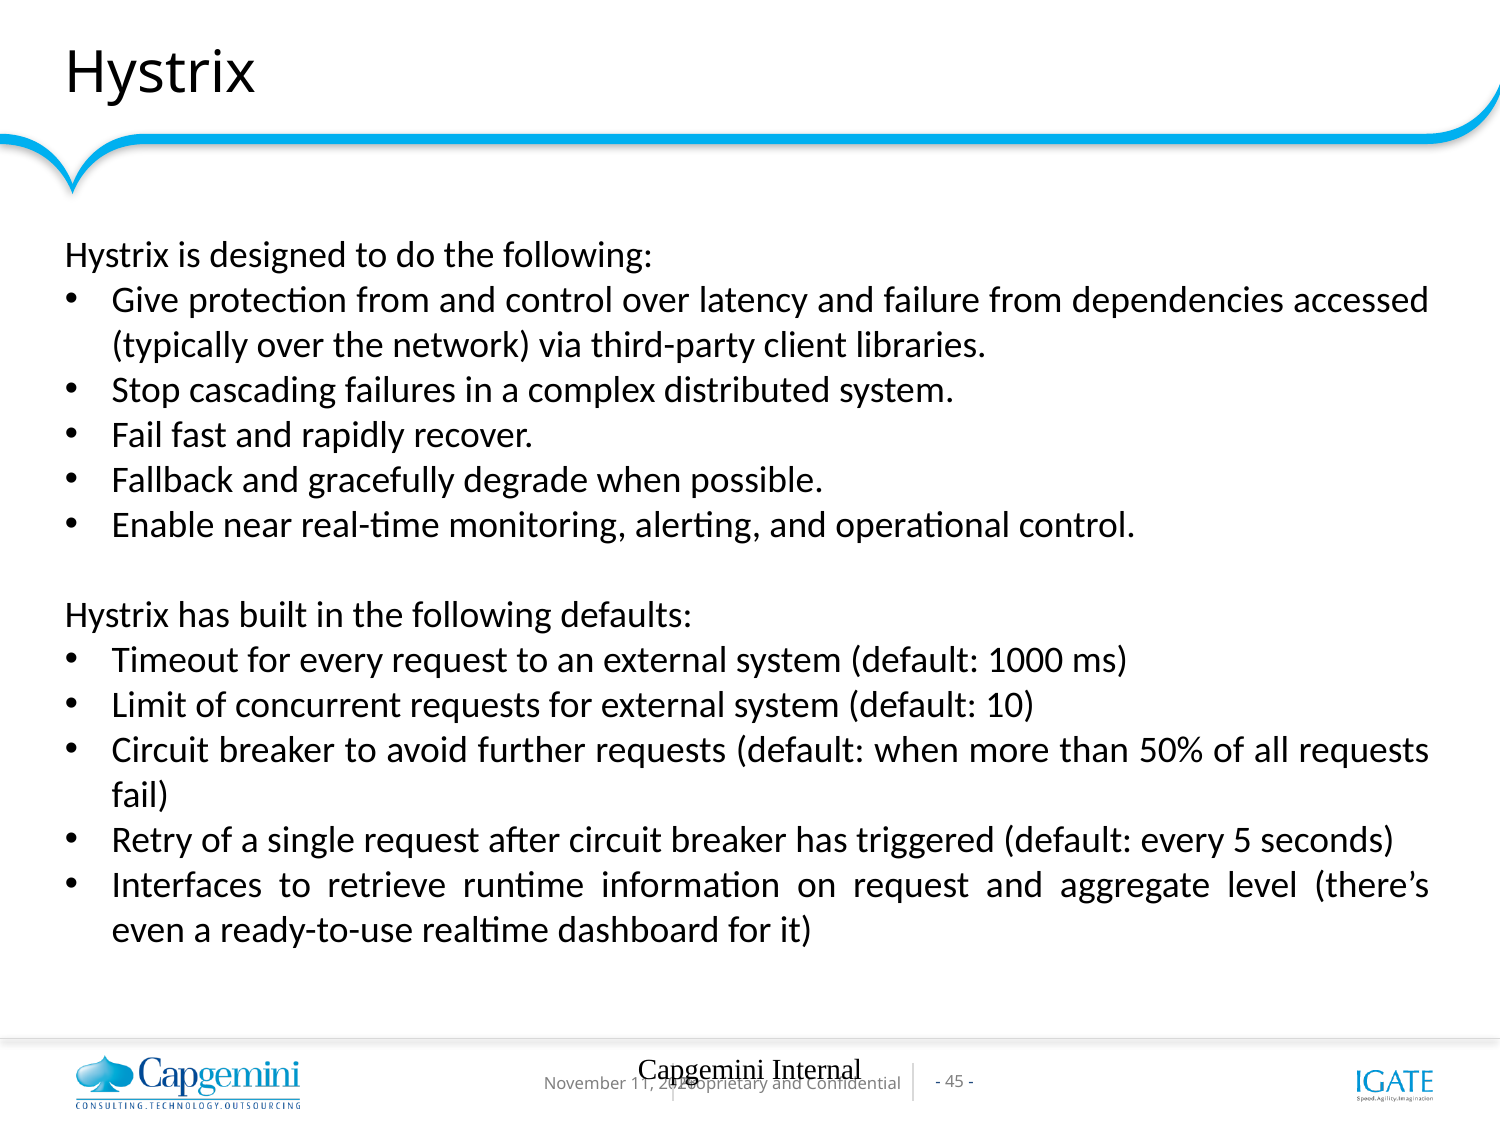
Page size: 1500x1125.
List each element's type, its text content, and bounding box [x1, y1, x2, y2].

footer Capgemini Internal [512, 1042, 988, 1103]
text_box Hystrix is designed to do the following: Give protection from and control over latency and failure from dependencies accessed (typically over the network) via third-party client libraries. Stop cascading failures in a complex distributed system. Fail fast and rapidly recover. Fallback and gracefully degrade when possible. Enable near real-time monitoring, alerting, and operational control. Hystrix has built in the following defaults: Timeout for every request to an external system (default: 1000 ms) Limit of concurrent requests for external system (default: 10) Circuit breaker to avoid further requests (default: when more than 50% of all requests fail) Retry of a single request after circuit breaker has triggered (default: every 5 seconds) Interfaces to retrieve runtime information on request and aggregate level (there’s even a ready-to-use realtime dashboard for it) [49, 222, 1446, 1003]
text_box Hystrix [49, 38, 1463, 112]
picture [1357, 1070, 1433, 1102]
picture [76, 1055, 300, 1109]
picture [1425, 1073, 1433, 1079]
